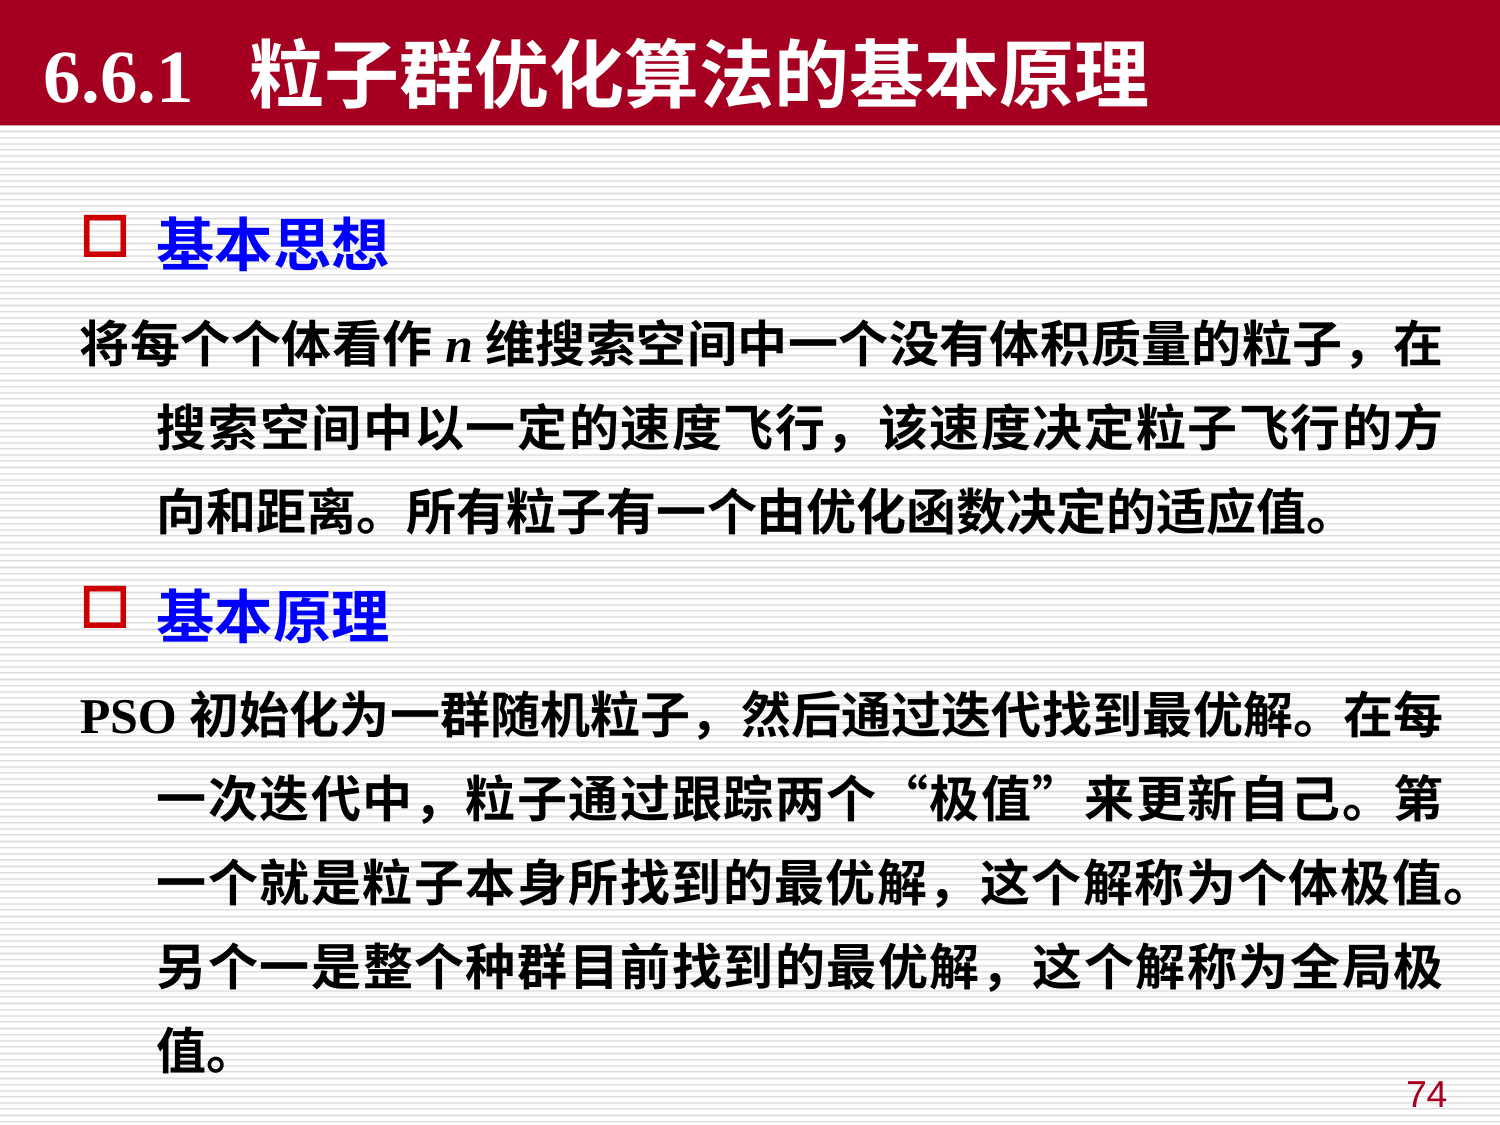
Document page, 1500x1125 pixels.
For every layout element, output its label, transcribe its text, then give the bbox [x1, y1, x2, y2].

picture [0, 126, 1500, 1125]
slide_number 74 [1137, 1062, 1463, 1122]
title 6.6.1 粒子群优化算法的基本原理 [0, 0, 1500, 126]
list 基本思想 将每个个体看作n维搜索空间中一个没有体积质量的粒子，在搜索空间中以一定的速度飞行，该速度决定粒子飞行的方向和距离。所有粒子有一个由优化函数决定的适应值。 基本原理 PSO初始化为一群随机粒子，然后通过迭代找到最优解。在每一次迭代中，粒子通过跟踪两个“极值”来更新自己。第一个就是粒子本身所找到的最优解，这个解称为个体极值。另个一是整个种群目前找到的最优解，这个解称为全局极值。 [64, 172, 1459, 1059]
